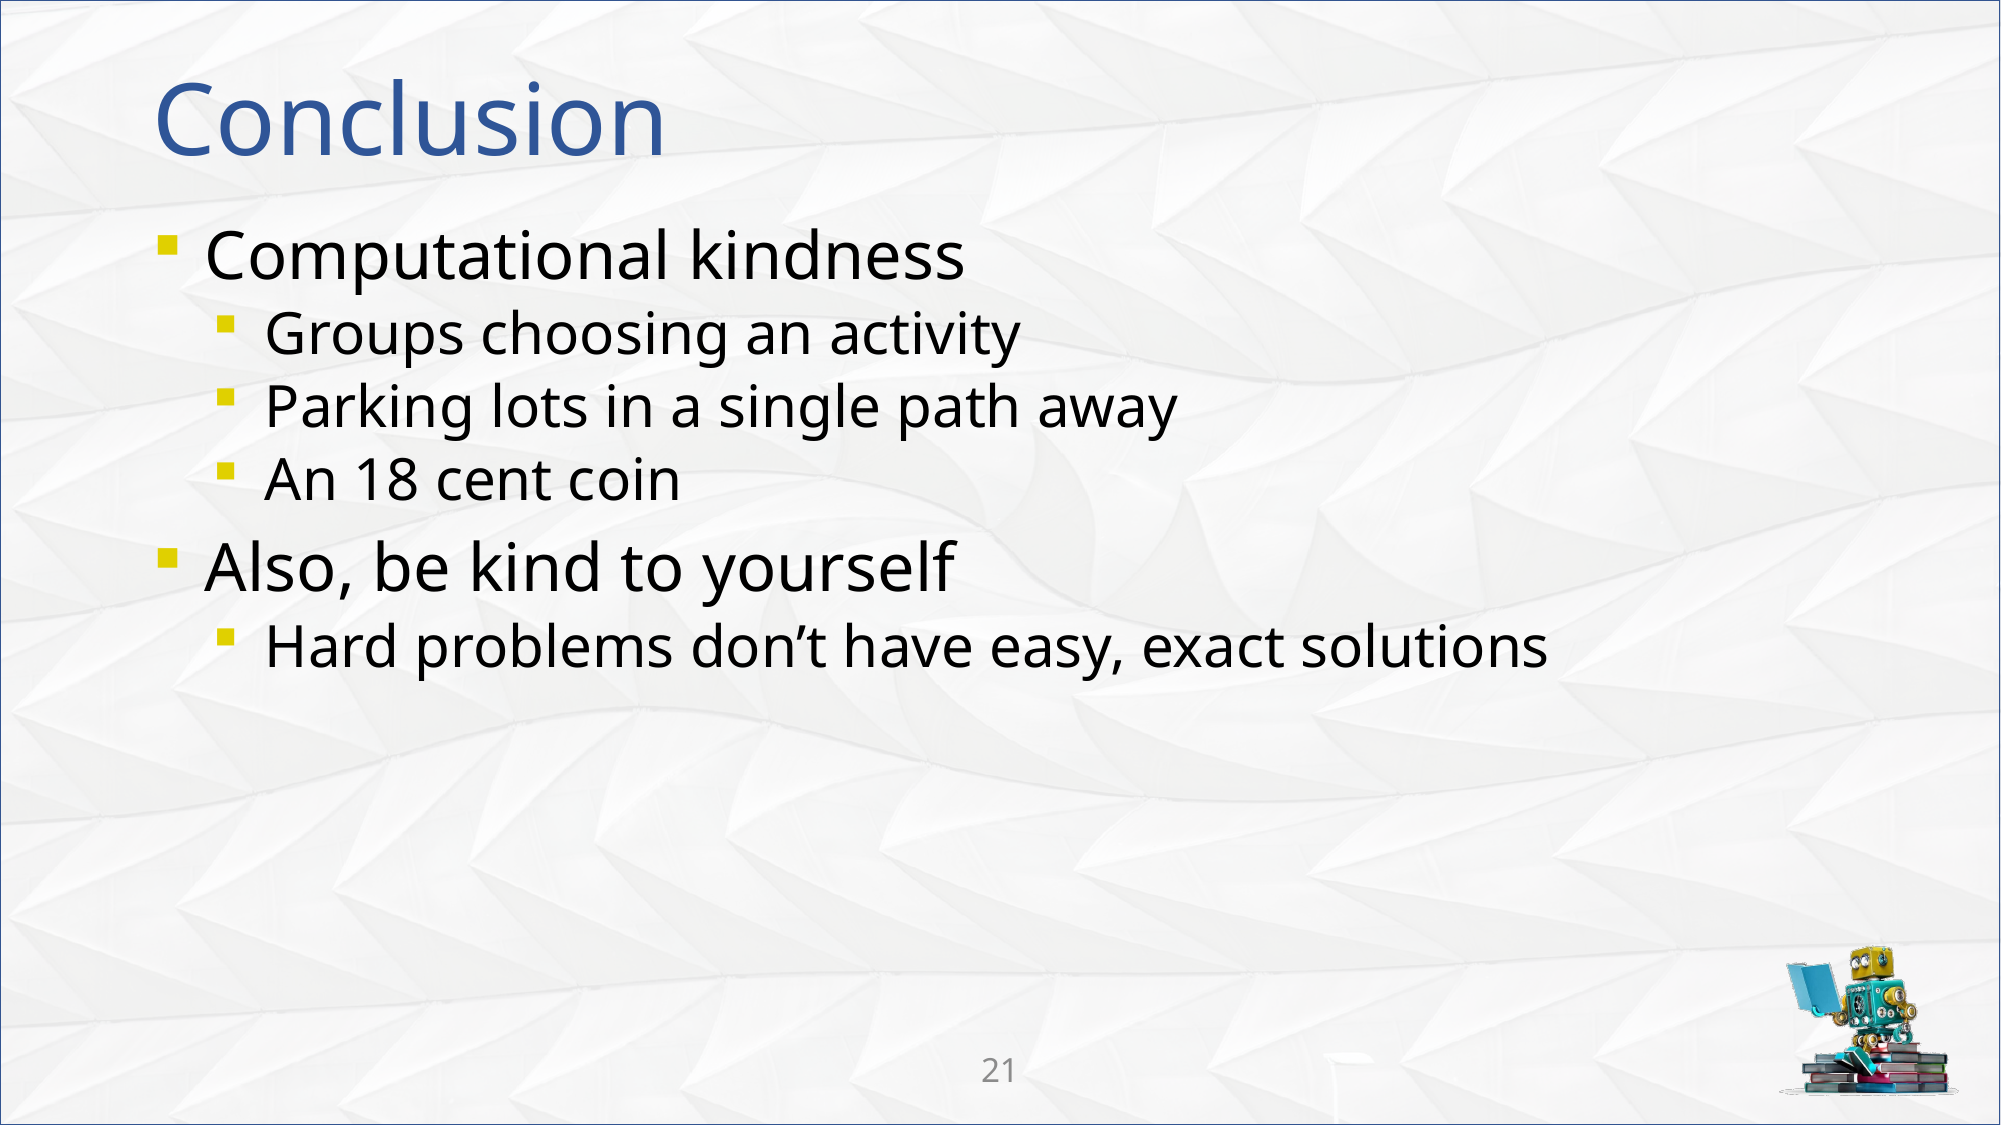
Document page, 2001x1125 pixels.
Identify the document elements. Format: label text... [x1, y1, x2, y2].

title Conclusion [137, 59, 1863, 186]
list Computational kindness Groups choosing an activity Parking lots in a single path away An 18 cent coin Also, be kind to yourself Hard problems don’t have easy, exact solutions [137, 214, 1863, 1014]
picture [1716, 932, 2001, 1105]
slide_number 21 [662, 1041, 1338, 1102]
